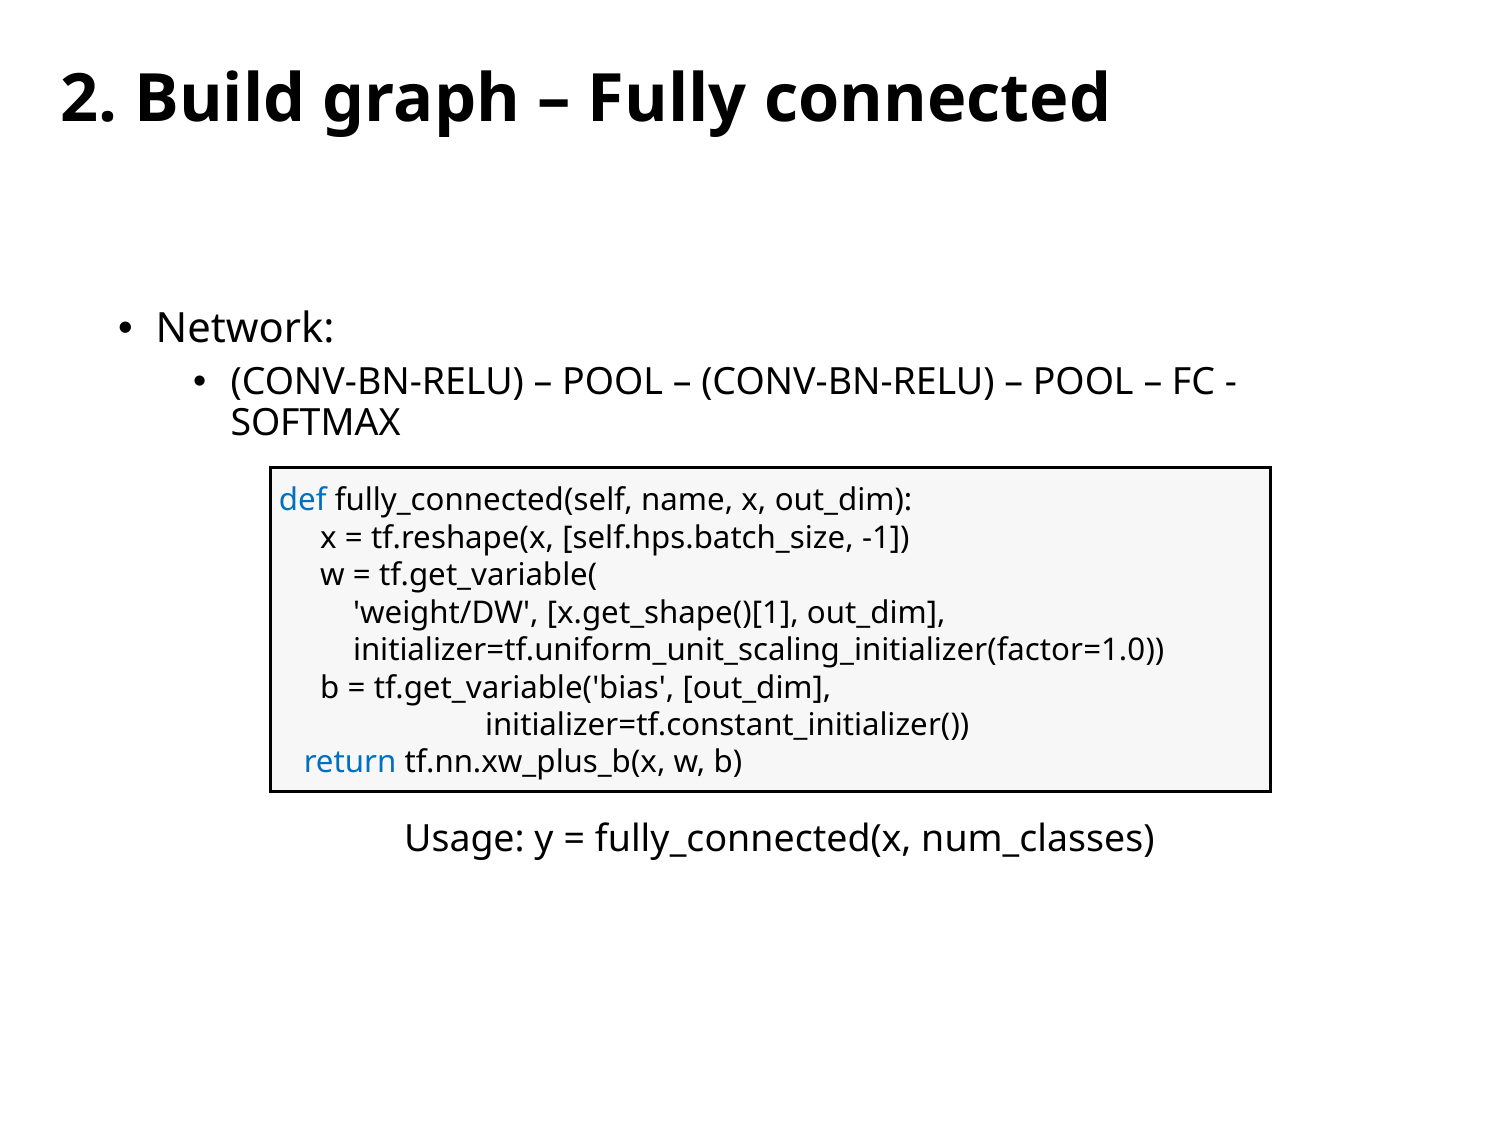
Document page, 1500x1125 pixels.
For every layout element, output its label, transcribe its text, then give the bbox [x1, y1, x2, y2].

text_box Usage: y = fully_connected(x, num_classes) [389, 806, 1170, 867]
list Network: (CONV-BN-RELU) – POOL – (CONV-BN-RELU) – POOL – FC - SOFTMAX [103, 299, 1427, 1014]
title 2. Build graph – Fully connected [45, 31, 1448, 169]
text_box def fully_connected(self, name, x, out_dim): x = tf.reshape(x, [self.hps.batch_size, -1]) w = tf.get_variable( 'weight/DW', [x.get_shape()[1], out_dim], initializer=tf.uniform_unit_scaling_initializer(factor=1.0)) b = tf.get_variable('bias', [out_dim], initializer=tf.constant_initializer()) return tf.nn.xw_plus_b(x, w, b) [270, 467, 1271, 792]
